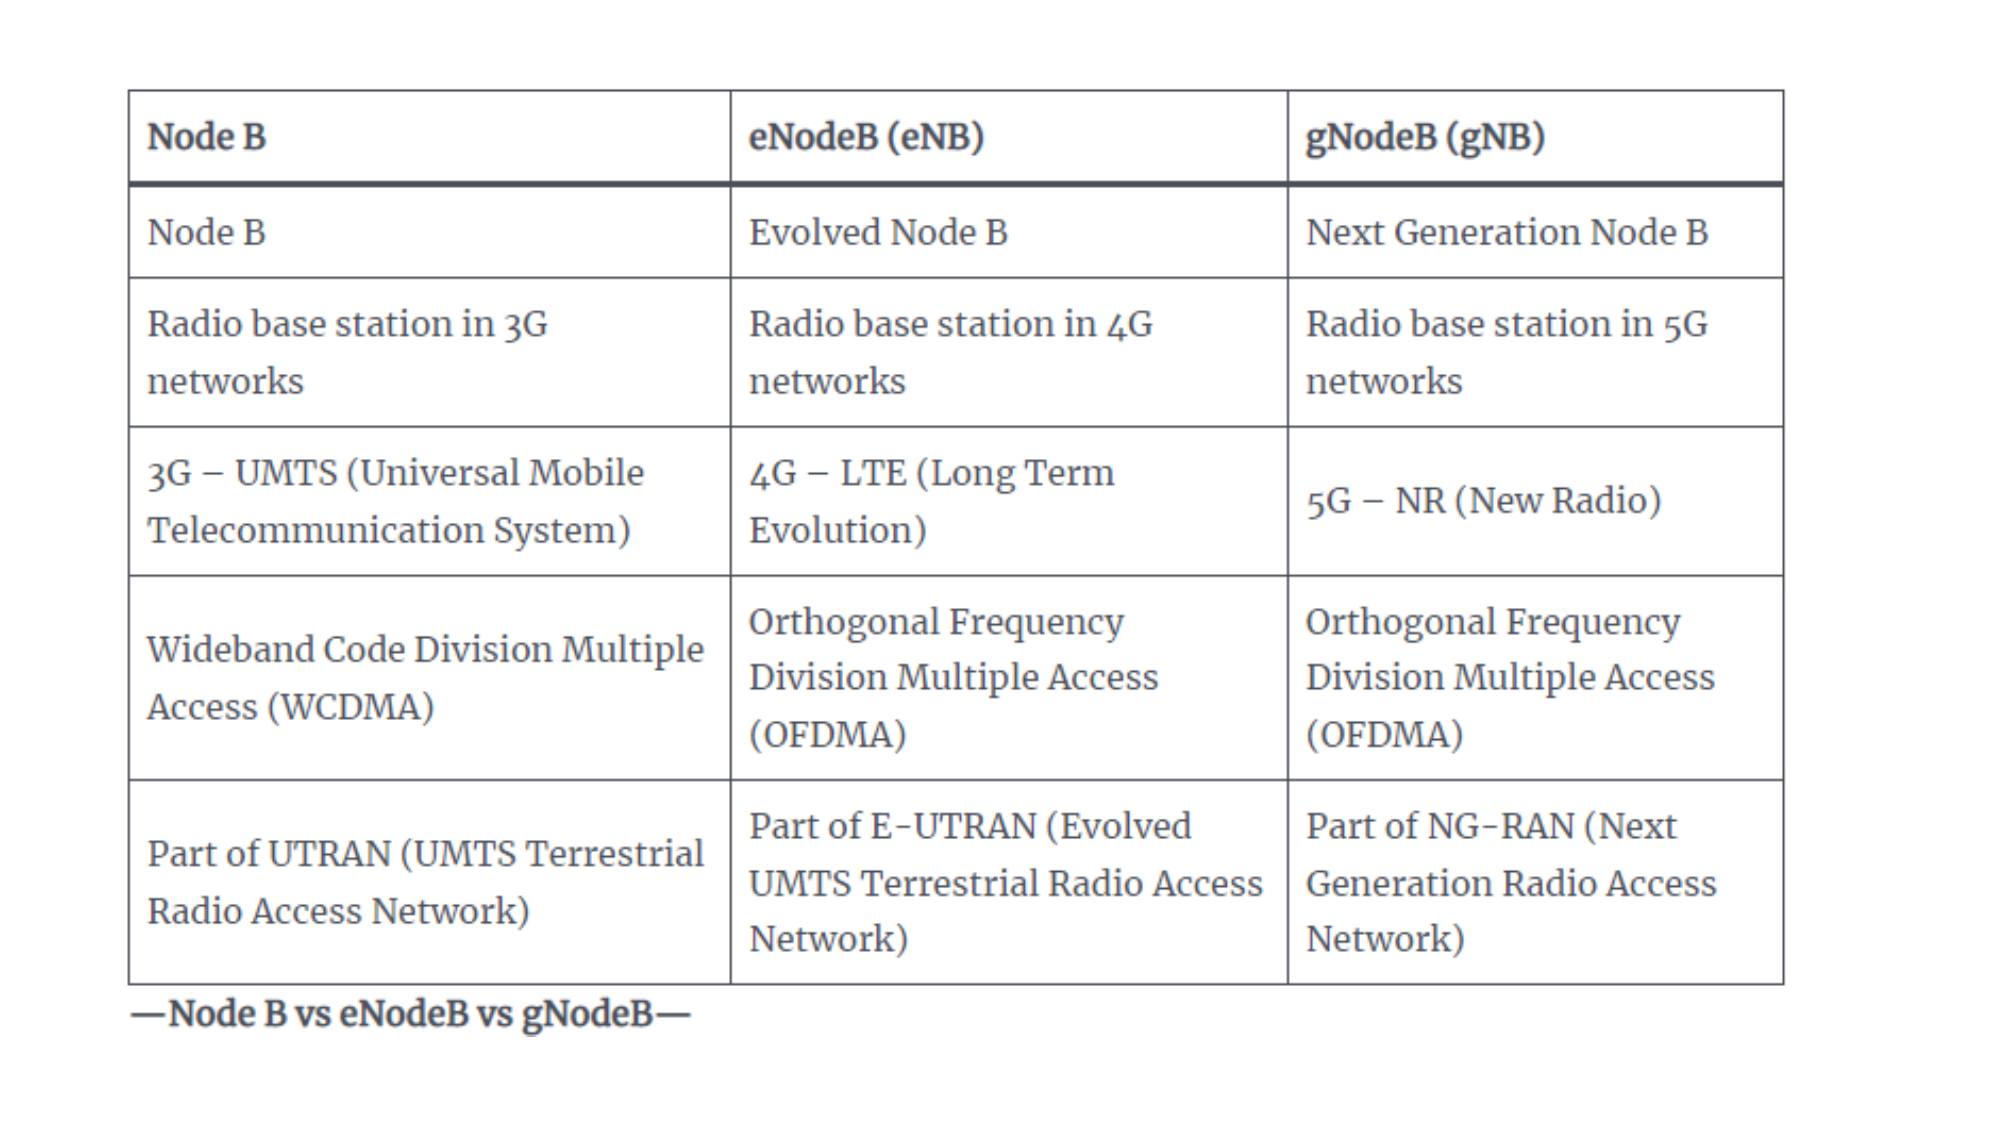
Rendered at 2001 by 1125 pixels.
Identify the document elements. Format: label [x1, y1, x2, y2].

picture [39, 24, 1832, 1037]
